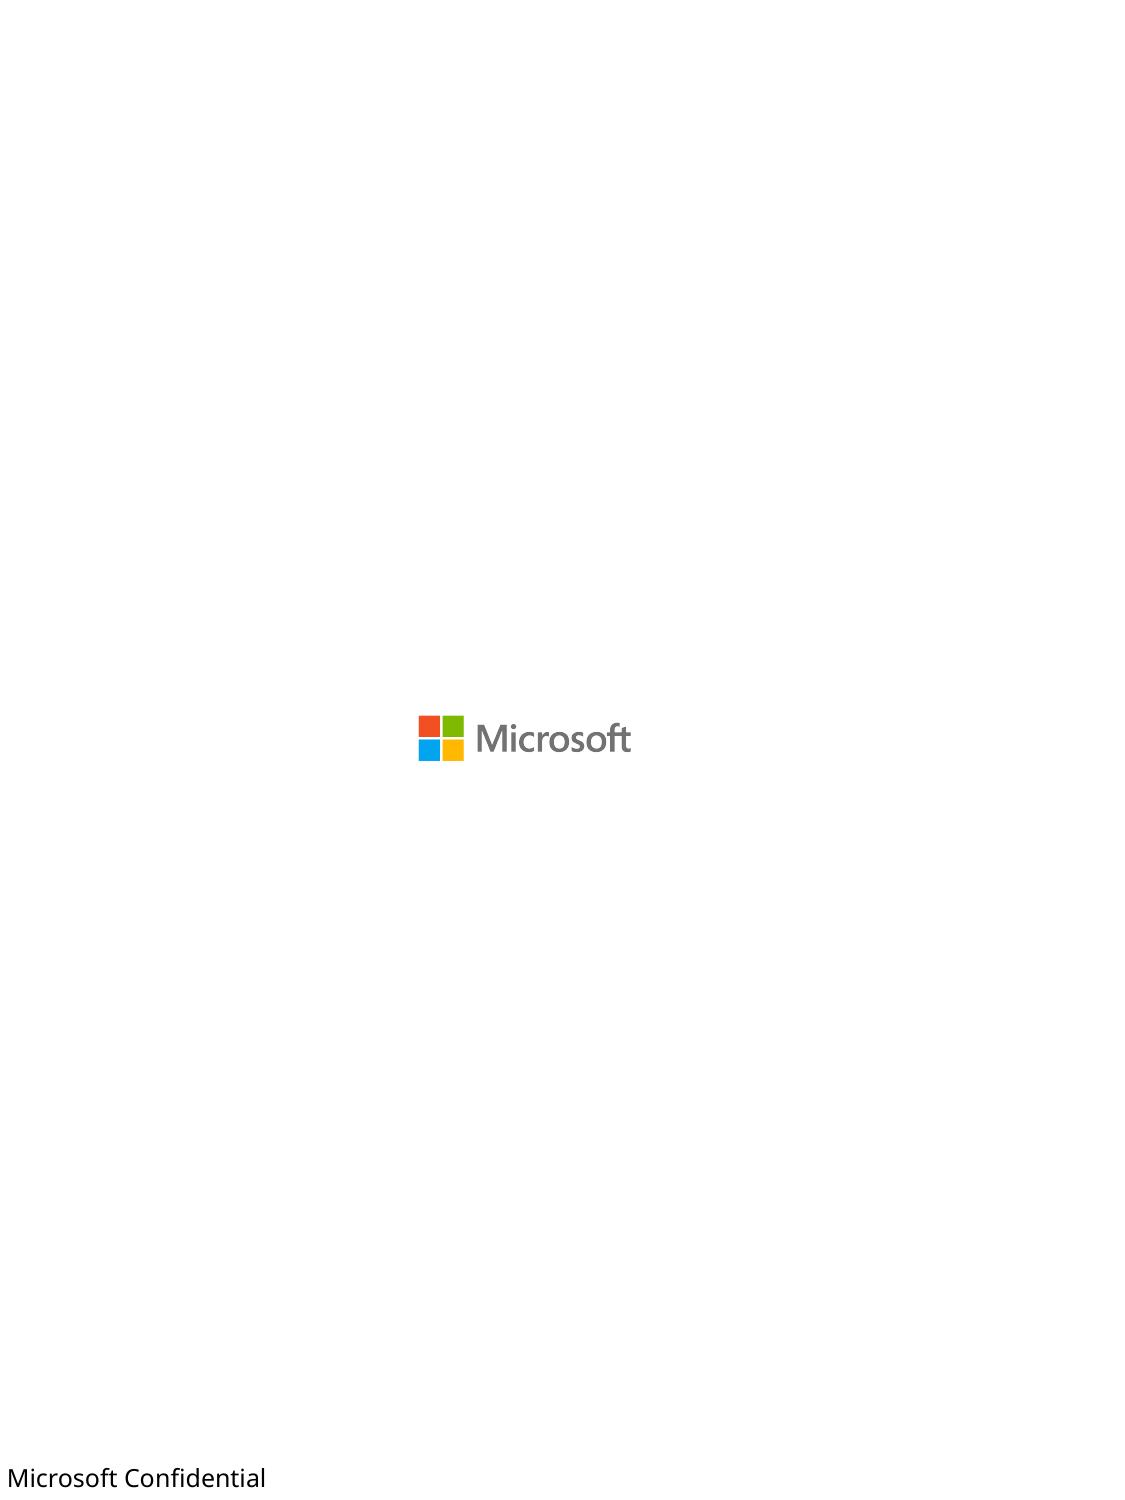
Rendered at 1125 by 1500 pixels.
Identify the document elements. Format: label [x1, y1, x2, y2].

picture [388, 687, 661, 789]
